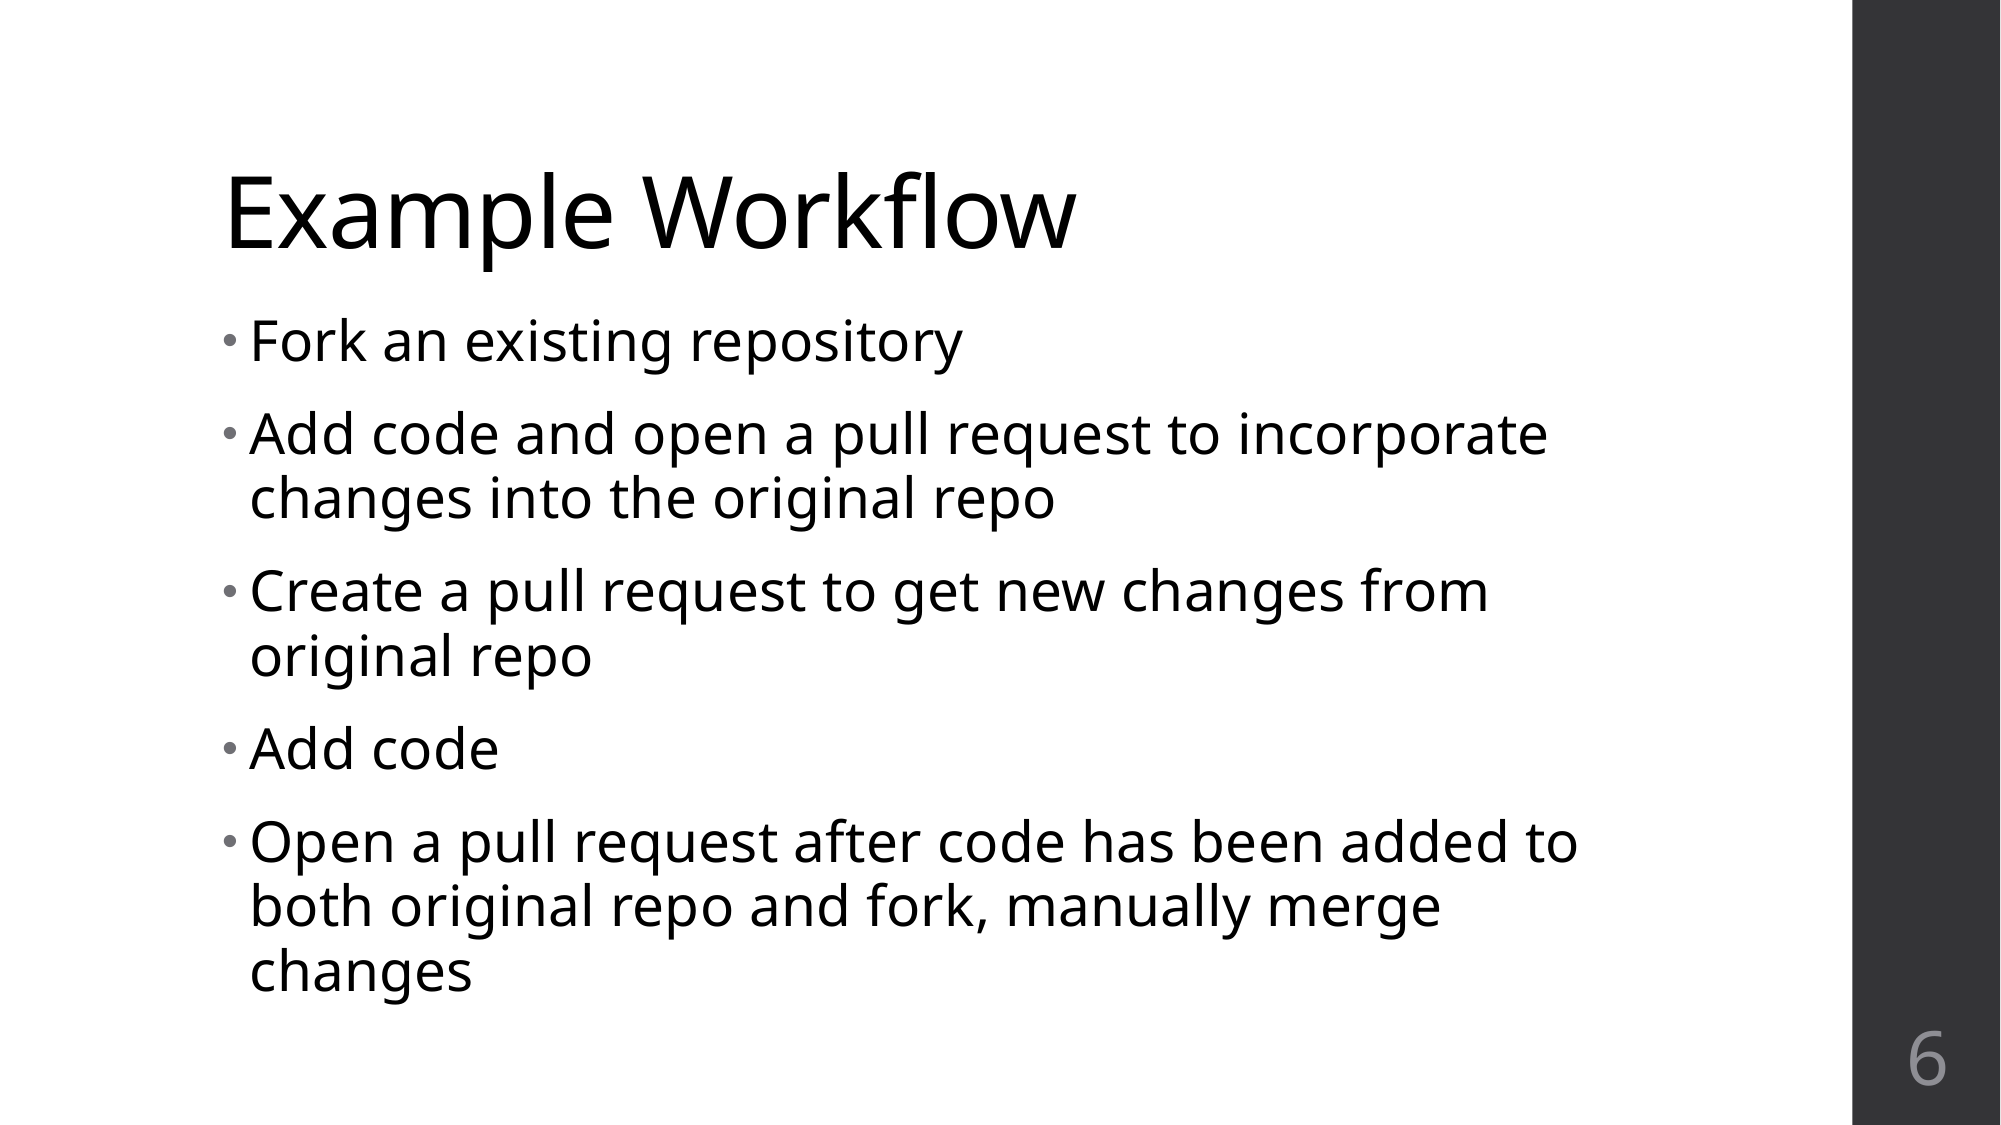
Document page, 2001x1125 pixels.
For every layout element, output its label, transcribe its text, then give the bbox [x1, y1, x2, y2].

title Example Workflow [206, 60, 1797, 278]
list Fork an existing repository Add code and open a pull request to incorporate changes into the original repo Create a pull request to get new changes from original repo Add code Open a pull request after code has been added to both original repo and fork, manually merge changes [206, 299, 1617, 1014]
slide_number 6 [1852, 1012, 2000, 1110]
